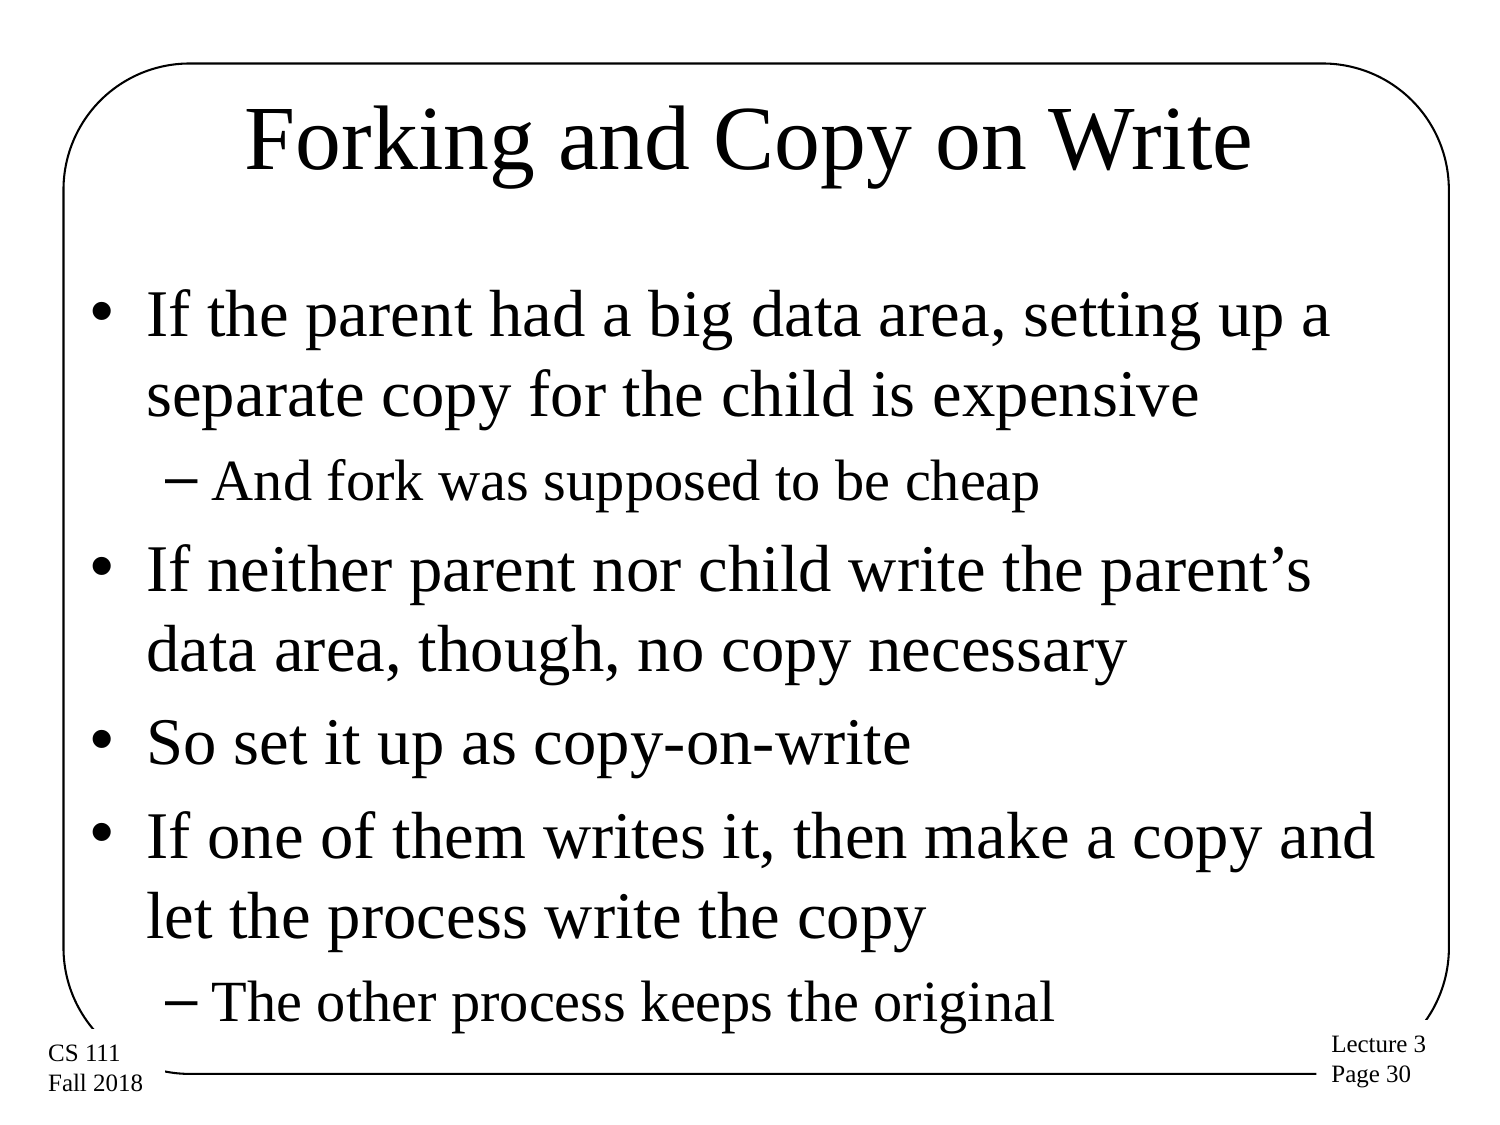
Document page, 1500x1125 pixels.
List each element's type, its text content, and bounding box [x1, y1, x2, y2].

list If the parent had a big data area, setting up a separate copy for the child is expensive And fork was supposed to be cheap If neither parent nor child write the parent’s data area, though, no copy necessary So set it up as copy-on-write If one of them writes it, then make a copy and let the process write the copy The other process keeps the original [74, 262, 1426, 1006]
title Forking and Copy on Write [74, 39, 1426, 227]
